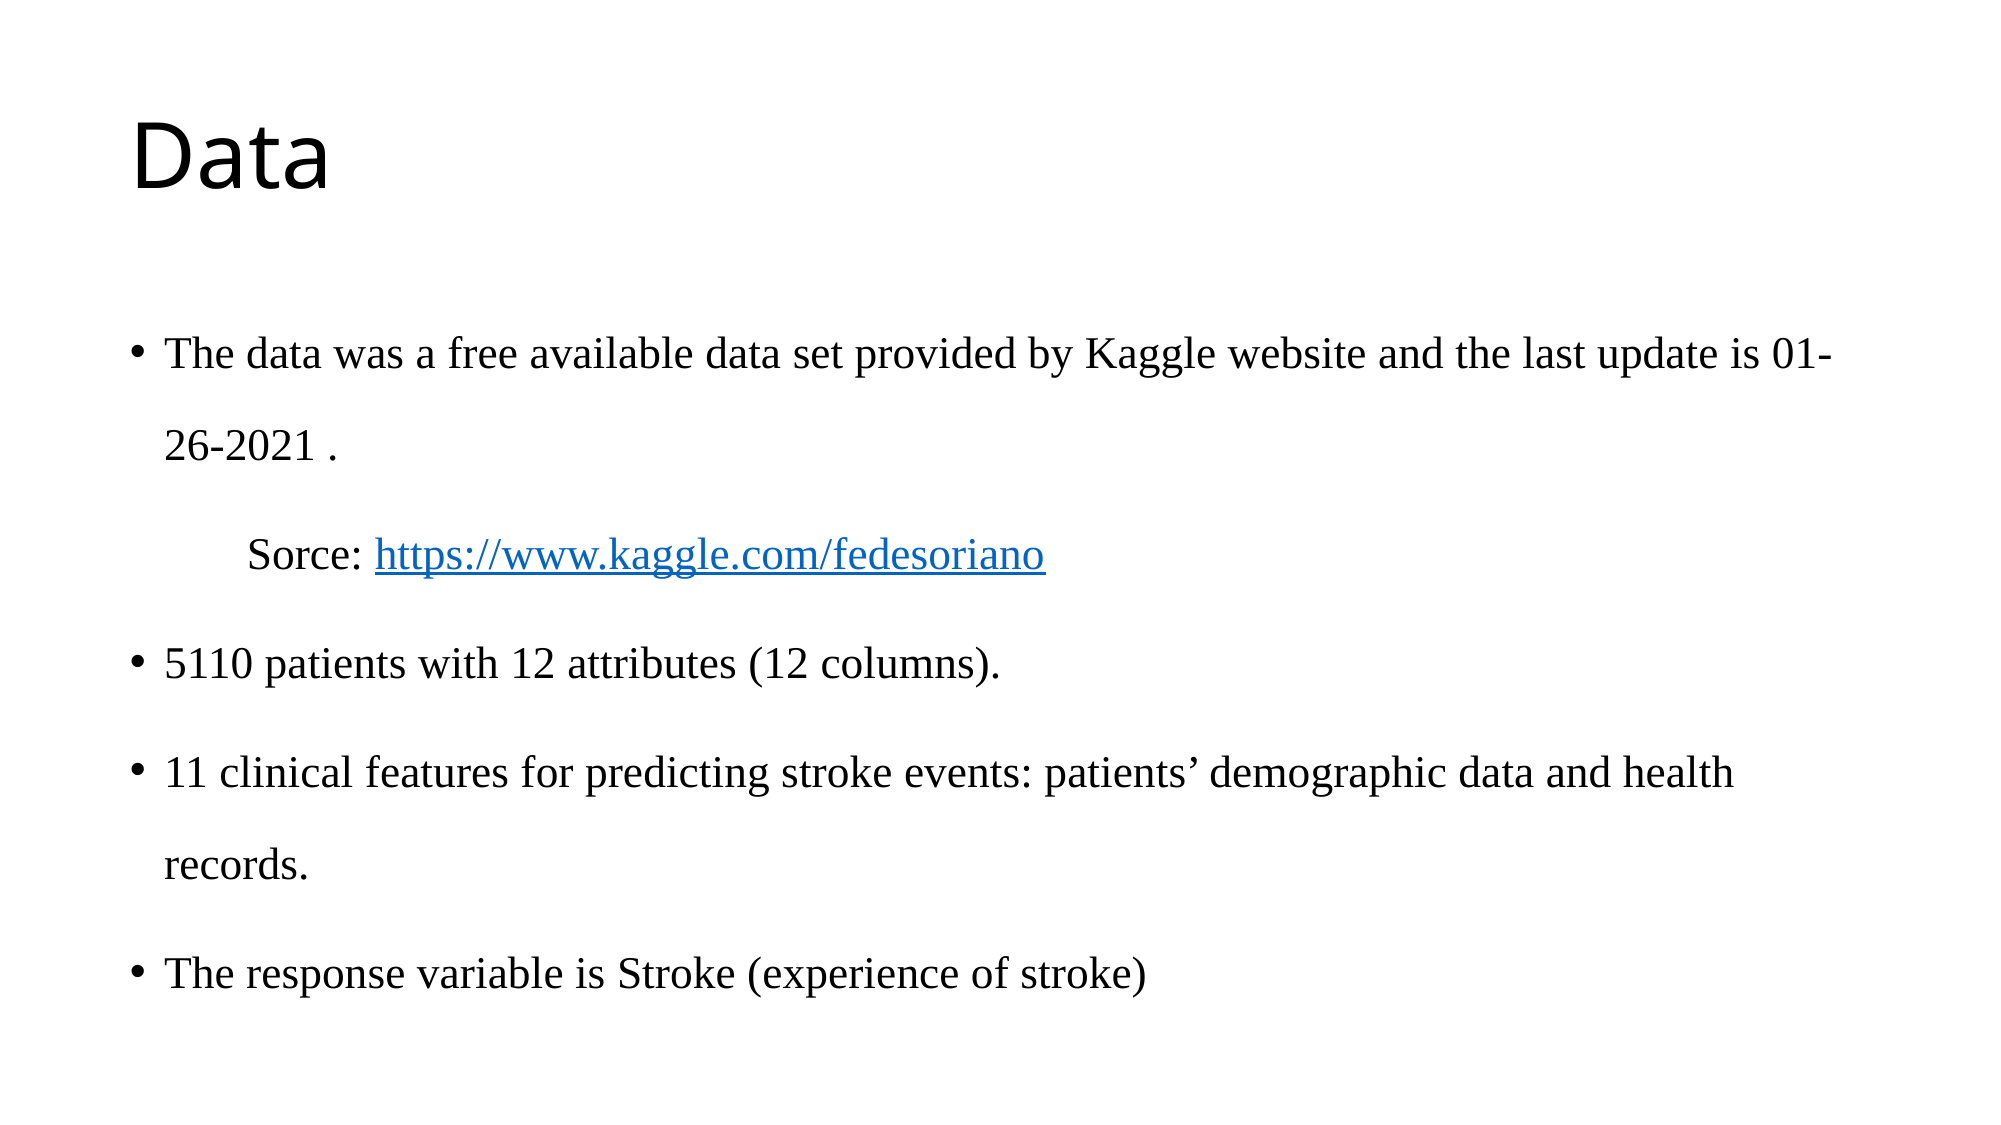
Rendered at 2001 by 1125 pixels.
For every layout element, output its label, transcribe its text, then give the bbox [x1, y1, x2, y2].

list The data was a free available data set provided by Kaggle website and the last update is 01-26-2021 . Sorce: https://www.kaggle.com/fedesoriano 5110 patients with 12 attributes (12 columns). 11 clinical features for predicting stroke events: patients’ demographic data and health records. The response variable is Stroke (experience of stroke) [114, 277, 1863, 1014]
title Data [114, 59, 1863, 258]
